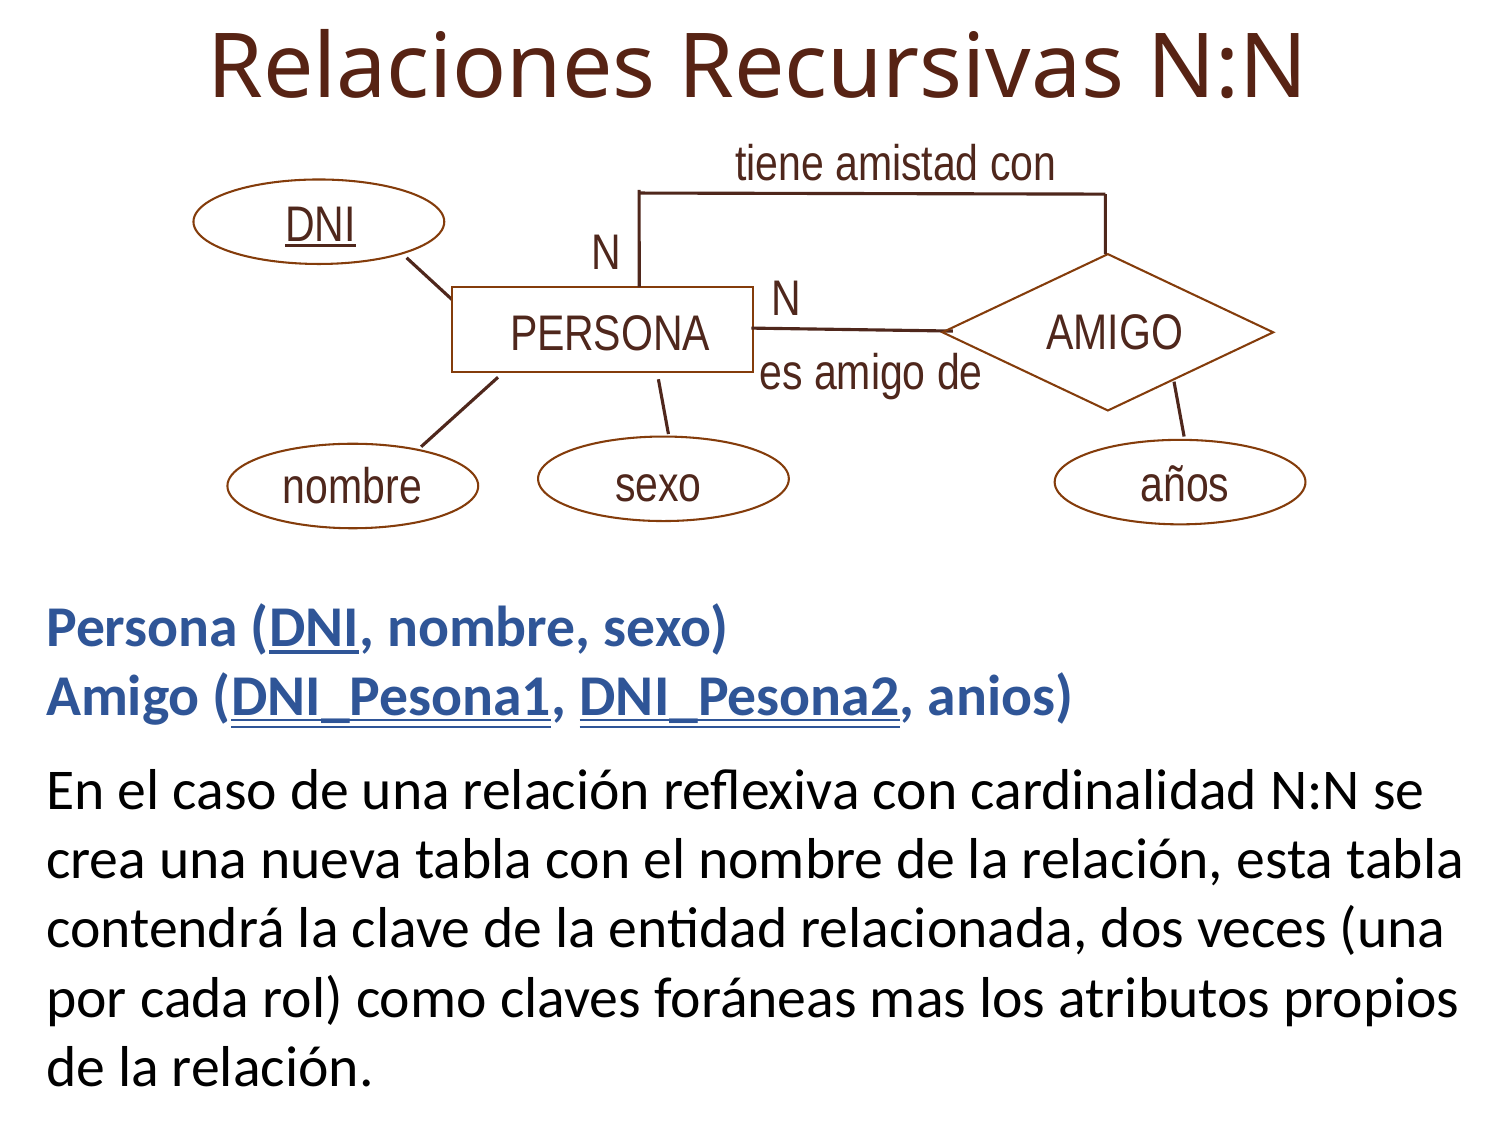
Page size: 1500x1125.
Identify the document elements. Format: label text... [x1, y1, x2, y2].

text_box Relaciones Recursivas N:N [41, 0, 1474, 135]
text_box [193, 123, 1306, 529]
text_box Persona (DNI, nombre, sexo) Amigo (DNI_Pesona1, DNI_Pesona2, anios) En el caso de una relación reflexiva con cardinalidad N:N se crea una nueva tabla con el nombre de la relación, esta tabla contendrá la clave de la entidad relacionada, dos veces (una por cada rol) como claves foráneas mas los atributos propios de la relación. [31, 581, 1484, 1108]
